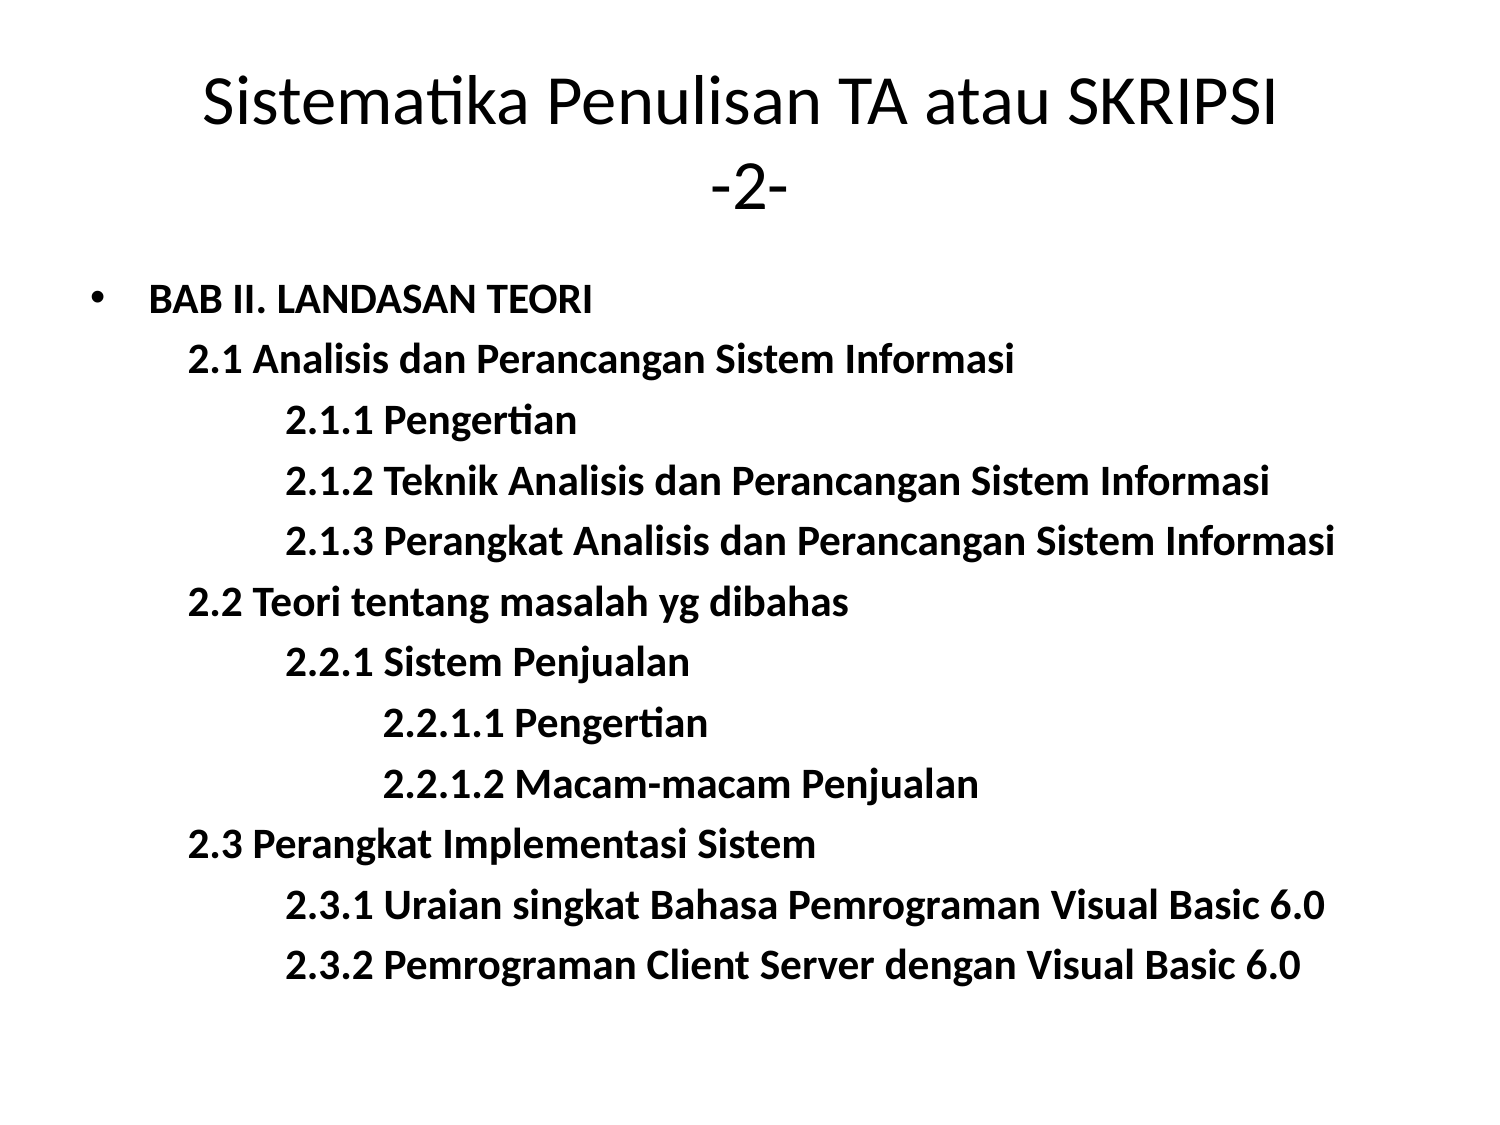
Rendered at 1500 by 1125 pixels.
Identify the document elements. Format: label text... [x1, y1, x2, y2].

title Sistematika Penulisan TA atau SKRIPSI -2- [75, 45, 1425, 233]
list BAB II. LANDASAN TEORI 2.1 Analisis dan Perancangan Sistem Informasi 2.1.1 Pengertian 2.1.2 Teknik Analisis dan Perancangan Sistem Informasi 2.1.3 Perangkat Analisis dan Perancangan Sistem Informasi 2.2 Teori tentang masalah yg dibahas 2.2.1 Sistem Penjualan 2.2.1.1 Pengertian 2.2.1.2 Macam-macam Penjualan 2.3 Perangkat Implementasi Sistem 2.3.1 Uraian singkat Bahasa Pemrograman Visual Basic 6.0 2.3.2 Pemrograman Client Server dengan Visual Basic 6.0 [75, 262, 1425, 1005]
